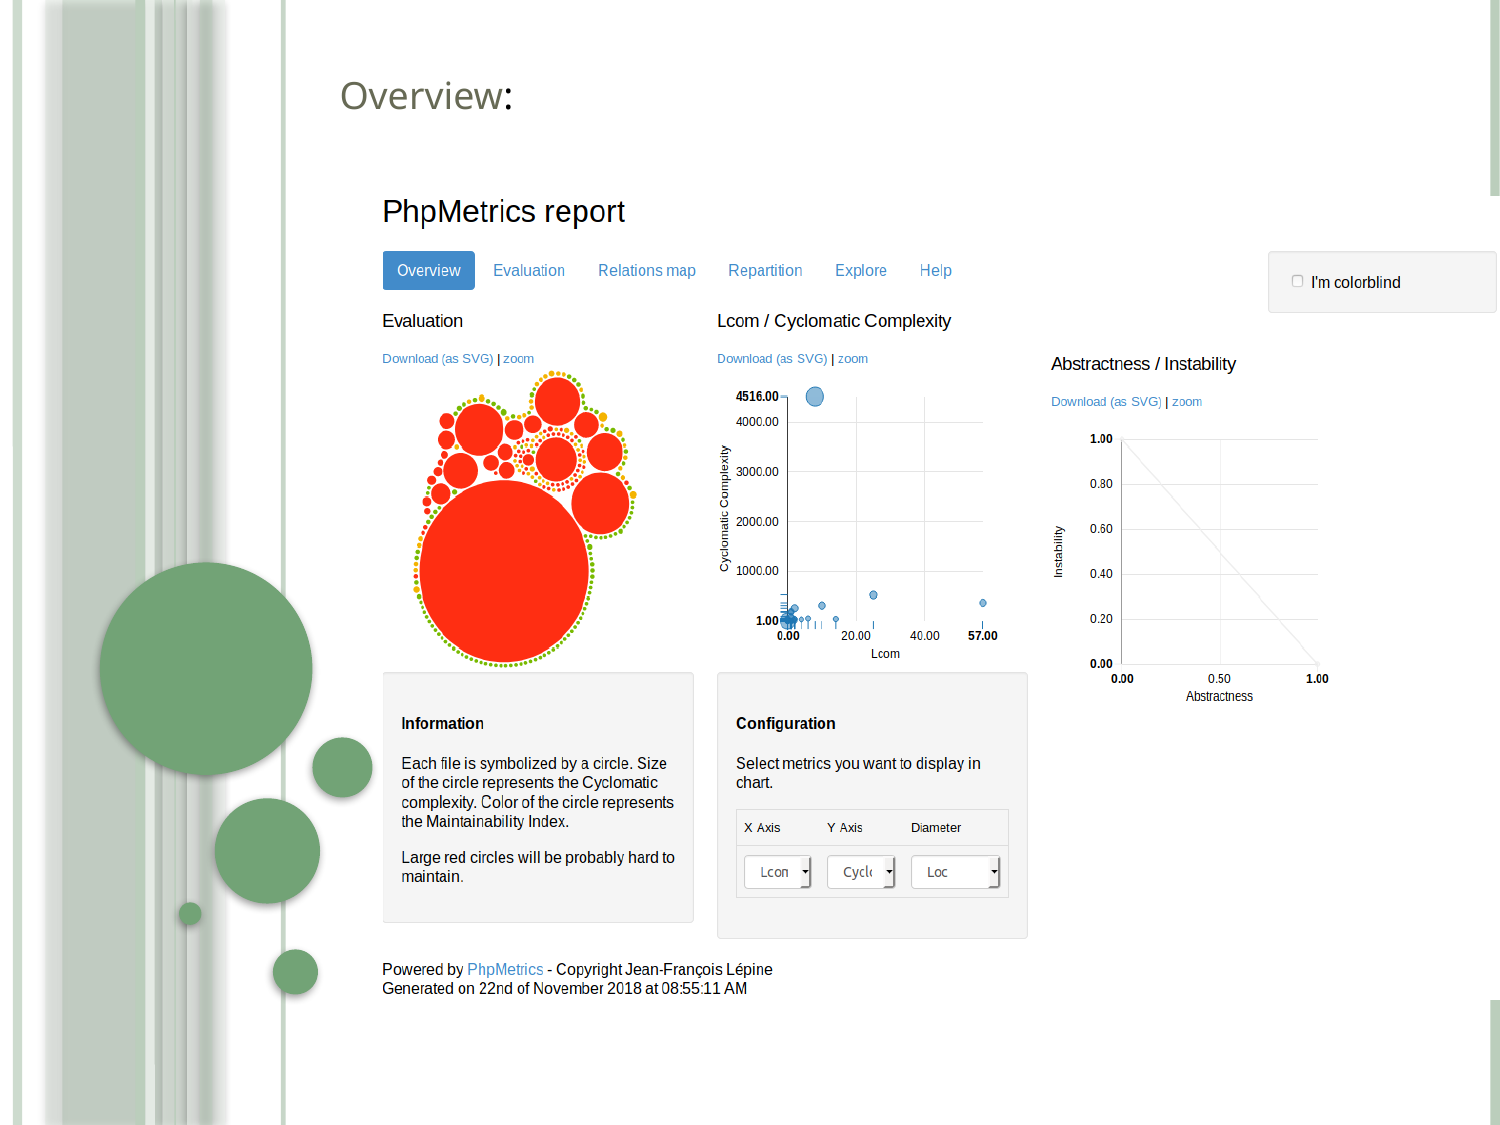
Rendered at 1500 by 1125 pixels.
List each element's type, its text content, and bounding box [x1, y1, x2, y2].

picture [383, 195, 1500, 1000]
text_box Overview: [324, 64, 833, 125]
